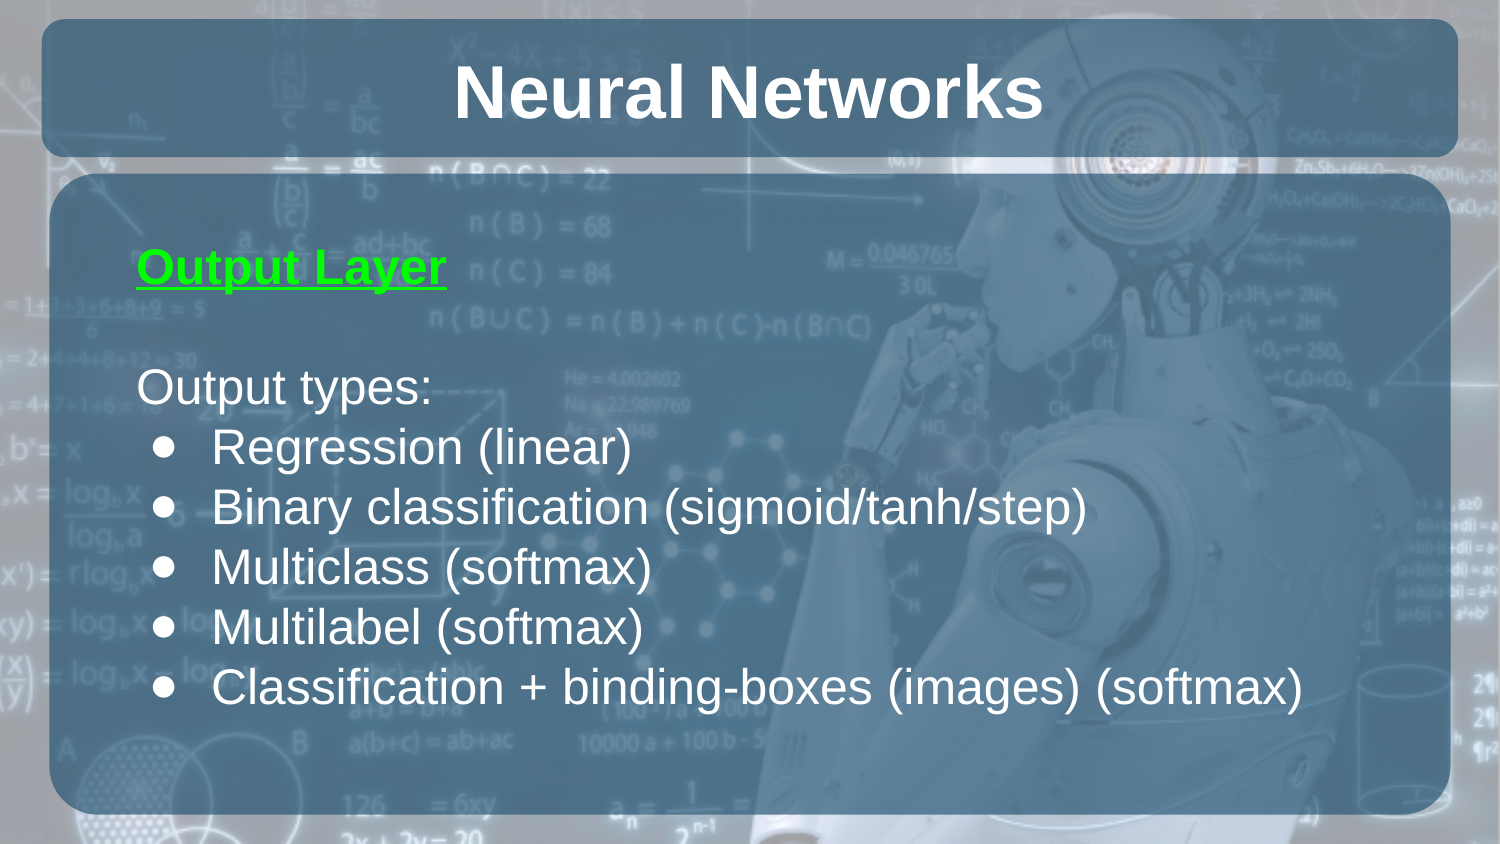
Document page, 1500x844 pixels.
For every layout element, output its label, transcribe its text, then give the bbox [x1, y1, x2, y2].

text_box Output Layer Output types: Regression (linear) Binary classification (sigmoid/tanh/step) Multiclass (softmax) Multilabel (softmax) Classification + binding-boxes (images) (softmax) [120, 219, 1406, 755]
title Neural Networks [49, 43, 1451, 134]
picture [0, 0, 1500, 844]
